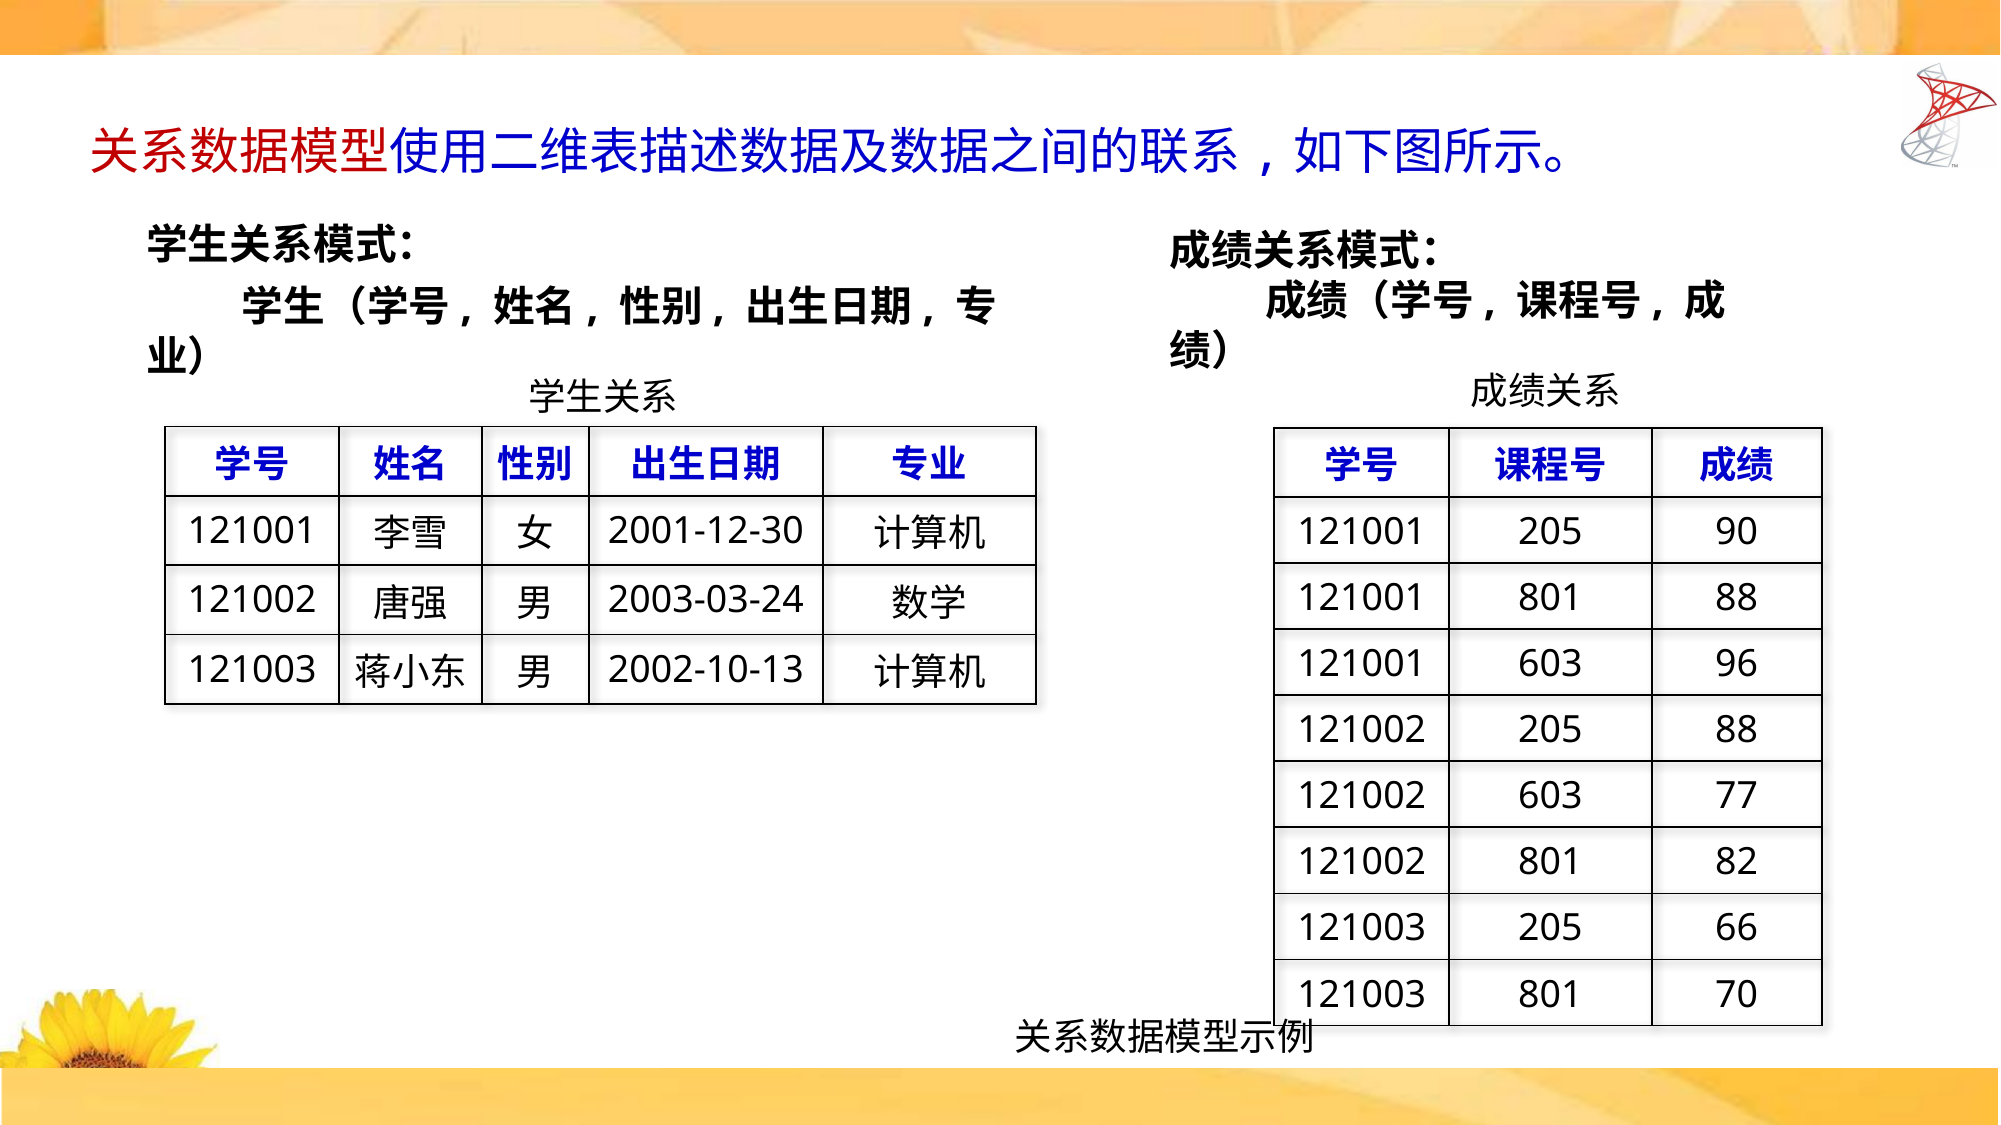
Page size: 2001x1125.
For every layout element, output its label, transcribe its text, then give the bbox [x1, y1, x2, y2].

table_cell 121002 [1275, 762, 1448, 826]
table_cell 603 [1450, 630, 1651, 694]
table_cell 女 [483, 497, 588, 564]
table_header 性别 [483, 427, 588, 495]
text_box 学生关系模式： 学生（学号, 姓名, 性别, 出生日期, 专业） [131, 210, 1076, 388]
table_header 出生日期 [590, 427, 822, 495]
table_cell 计算机 [824, 635, 1035, 703]
picture [0, 989, 1998, 1125]
text_box 关系数据模型示例 [999, 1005, 1350, 1066]
table_cell 90 [1653, 498, 1821, 562]
table_cell 121003 [166, 635, 338, 703]
table_header 姓名 [340, 427, 481, 495]
table_cell 2003-03-24 [590, 566, 822, 634]
table_cell 205 [1450, 498, 1651, 562]
table_cell 77 [1653, 762, 1821, 826]
table_cell 2001-12-30 [590, 497, 822, 564]
picture [1901, 62, 1997, 169]
table_cell 801 [1450, 828, 1651, 893]
table_cell 121001 [1275, 564, 1448, 628]
table_cell 88 [1653, 564, 1821, 628]
table_cell 82 [1653, 828, 1821, 893]
table_cell 801 [1450, 564, 1651, 628]
table_cell 男 [483, 635, 588, 703]
table_cell 男 [483, 566, 588, 634]
text_box 成绩关系模式： 成绩（学号, 课程号, 成绩） [1154, 216, 1806, 382]
table_cell 2002-10-13 [590, 635, 822, 703]
table_cell 121001 [166, 497, 338, 564]
table_cell 66 [1653, 894, 1821, 959]
text_box 学生关系 [513, 388, 696, 426]
table_header 学号 [1275, 429, 1448, 496]
table_header 学号 [166, 427, 338, 495]
table_cell 121003 [1275, 894, 1448, 959]
text_box 成绩关系 [1456, 382, 1806, 420]
table_cell 88 [1653, 696, 1821, 760]
table_cell 96 [1653, 630, 1821, 694]
table_cell 70 [1653, 960, 1821, 1025]
table_cell 121003 [1275, 960, 1448, 1025]
table_header 成绩 [1653, 429, 1821, 496]
table_cell 数学 [824, 566, 1035, 634]
table_header 课程号 [1450, 429, 1651, 496]
table_cell 121001 [1275, 630, 1448, 694]
table_cell 121002 [166, 566, 338, 634]
table_cell 801 [1450, 960, 1651, 1025]
table_cell 李雪 [340, 497, 481, 564]
table_cell 蒋小东 [340, 635, 481, 703]
table_cell 205 [1450, 696, 1651, 760]
picture [0, 0, 2001, 55]
table_cell 唐强 [340, 566, 481, 634]
text_box 关系数据模型使用二维表描述数据及数据之间的联系,如下图所示。 [0, 99, 1770, 187]
table_cell 计算机 [824, 497, 1035, 564]
table_header 专业 [824, 427, 1035, 495]
table_cell 205 [1450, 894, 1651, 959]
table_cell 121001 [1275, 498, 1448, 562]
table_cell 603 [1450, 762, 1651, 826]
table_cell 121002 [1275, 696, 1448, 760]
table_cell 121002 [1275, 828, 1448, 893]
